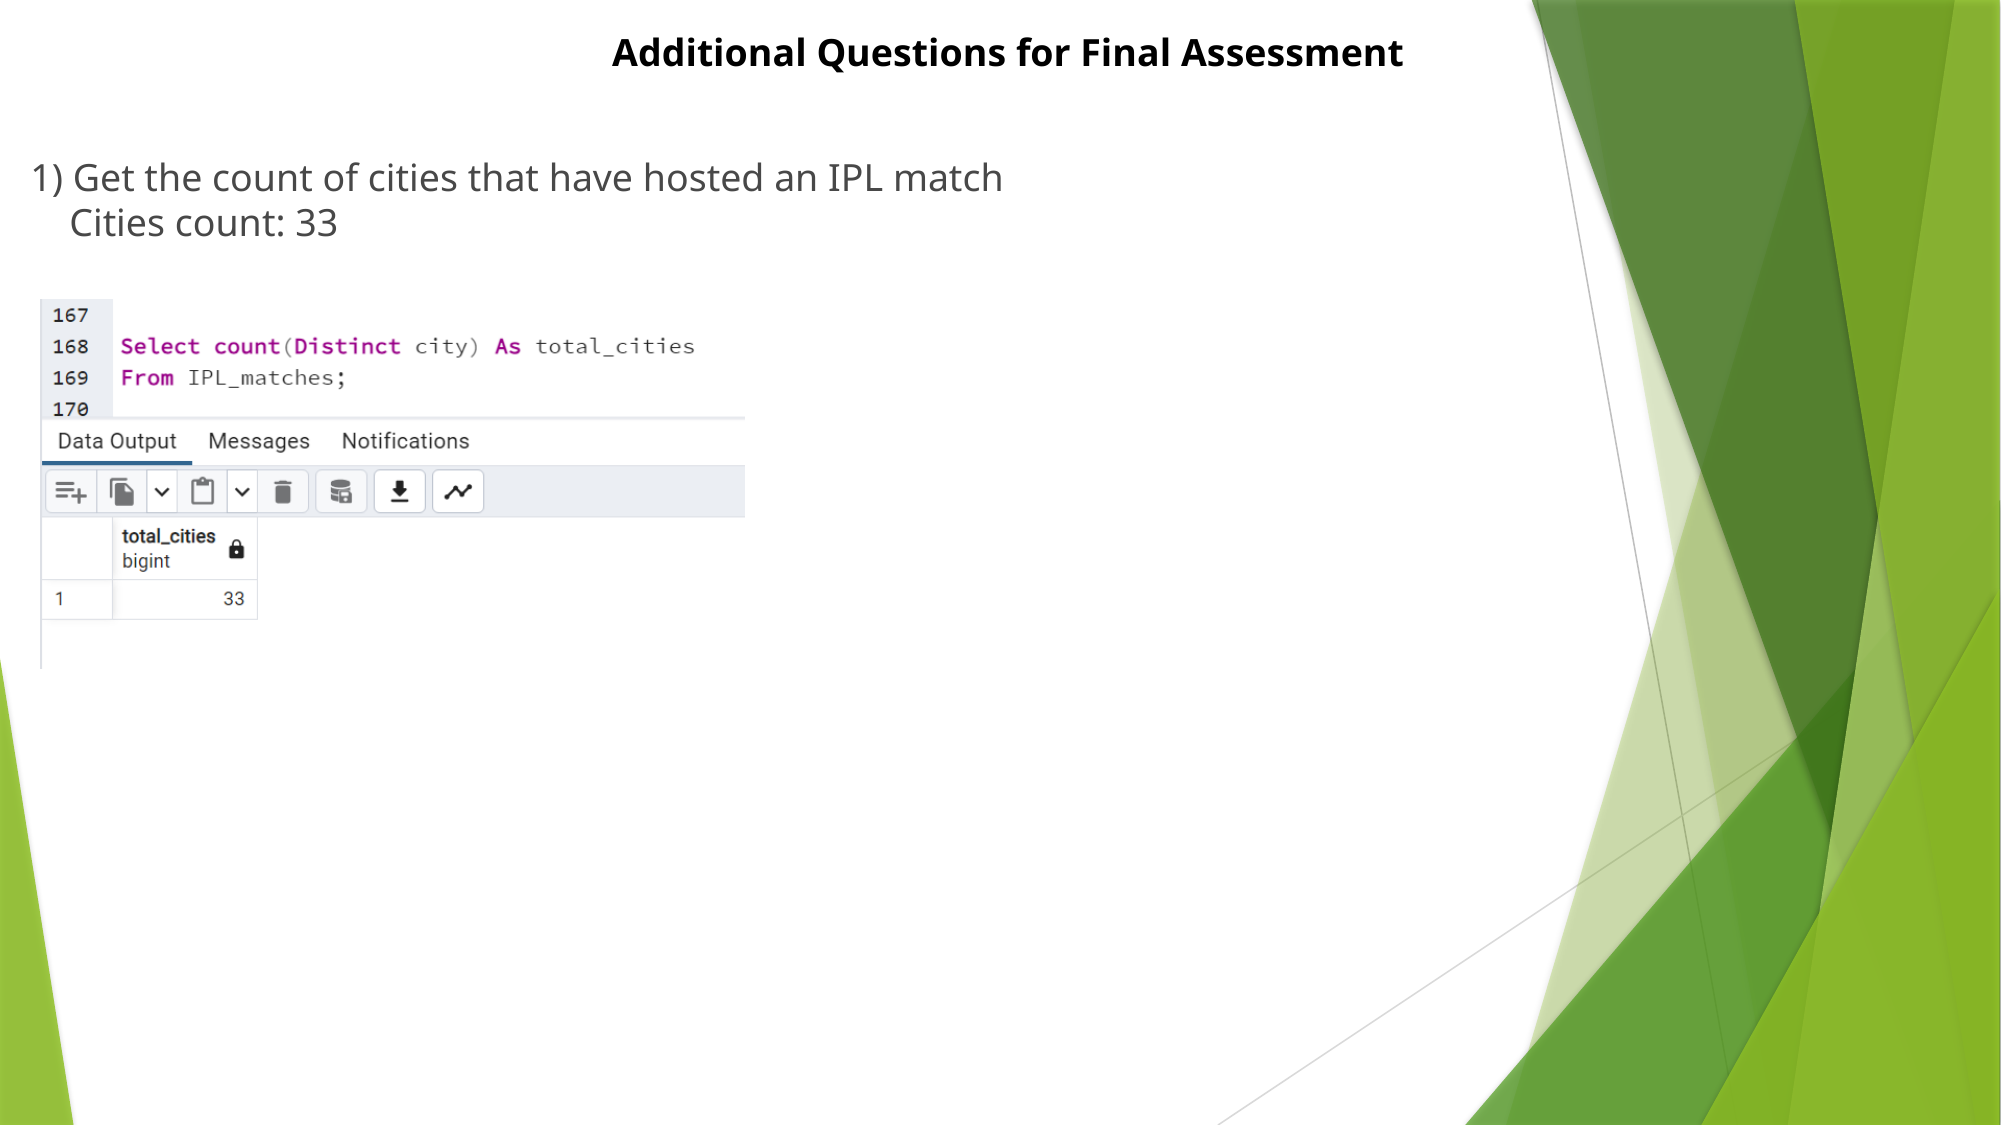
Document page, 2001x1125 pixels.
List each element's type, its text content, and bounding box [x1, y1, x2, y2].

text_box 1) Get the count of cities that have hosted an IPL match Cities count: 33 [15, 146, 1047, 342]
picture [39, 299, 745, 670]
text_box Additional Questions for Final Assessment [597, 21, 1523, 82]
